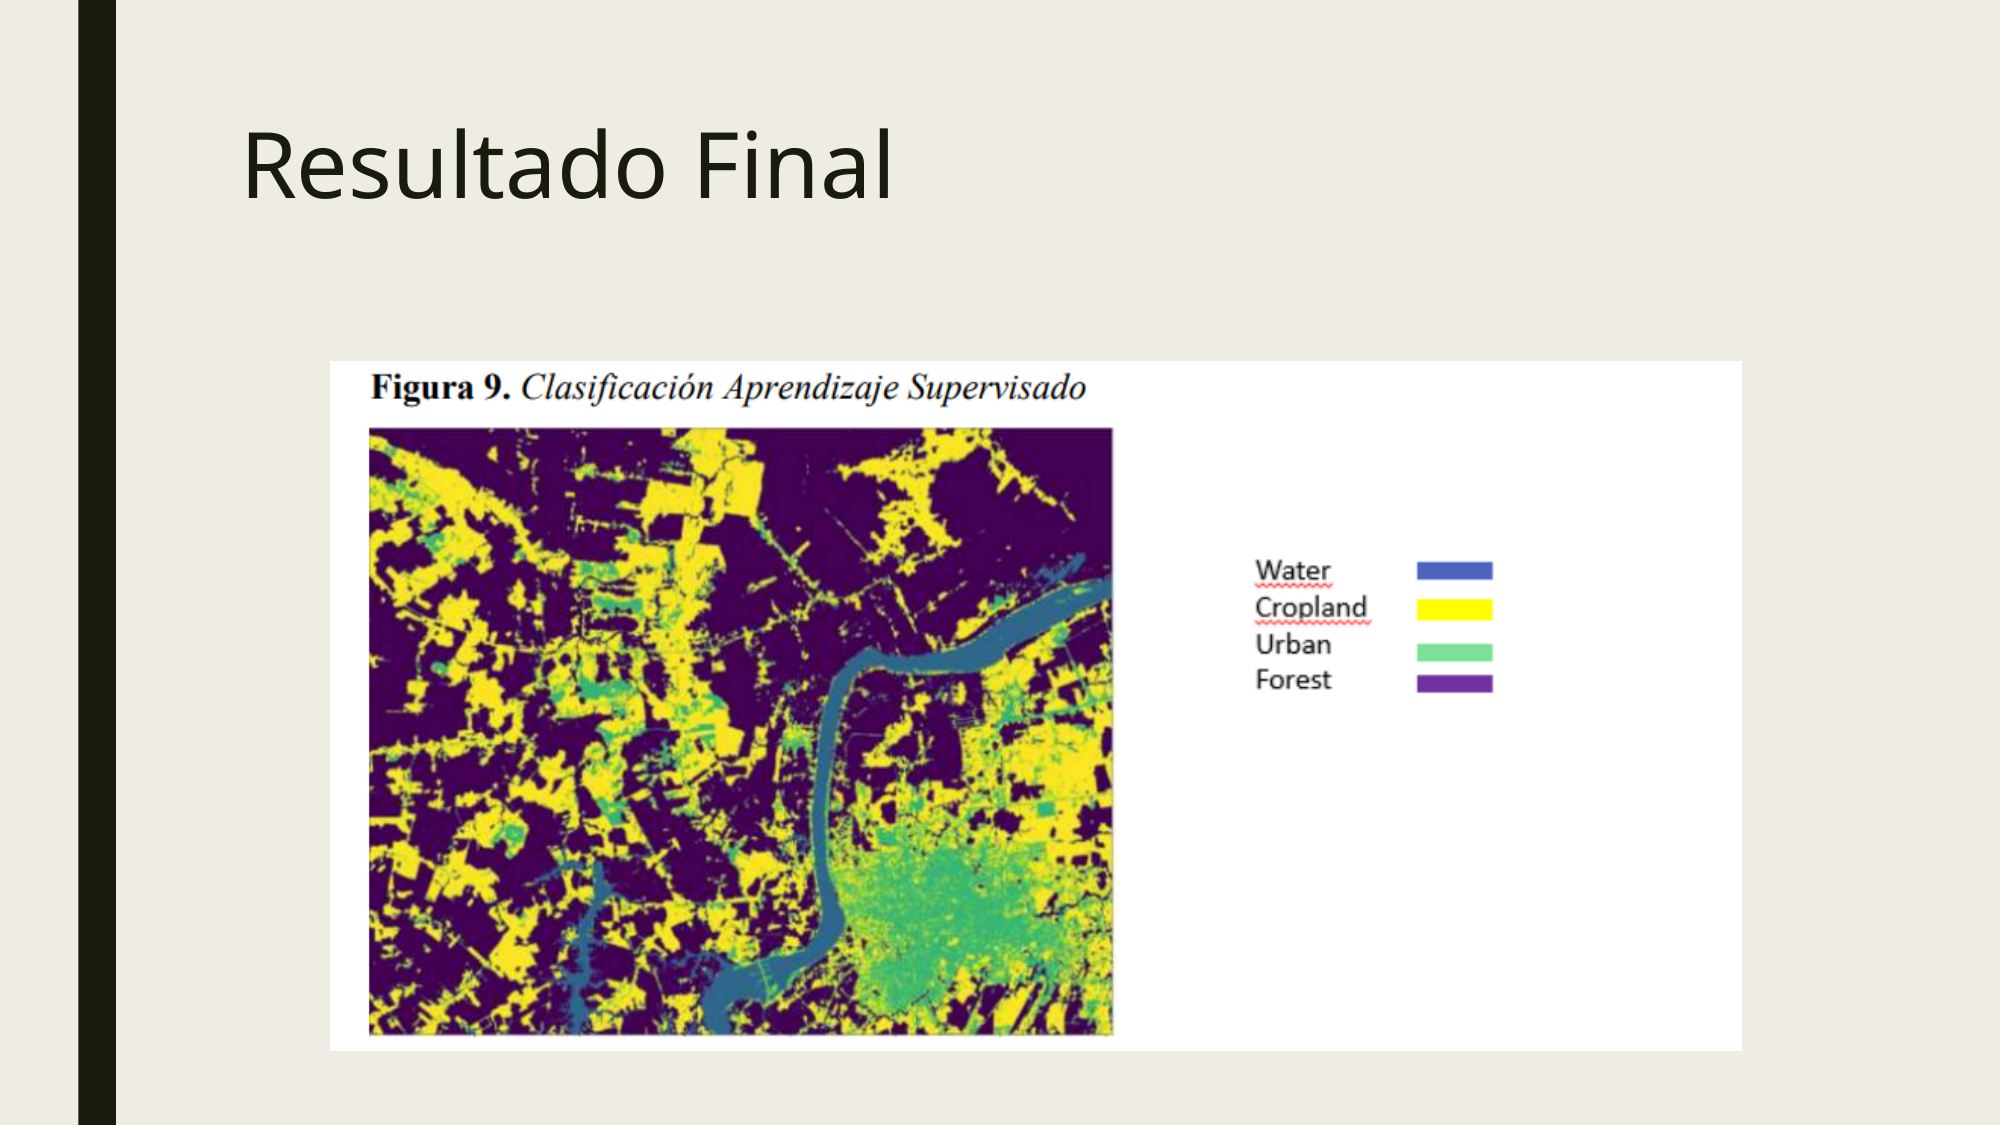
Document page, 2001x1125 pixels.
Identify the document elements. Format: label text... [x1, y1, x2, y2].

title Resultado Final [225, 112, 1800, 357]
picture [330, 361, 1742, 1051]
